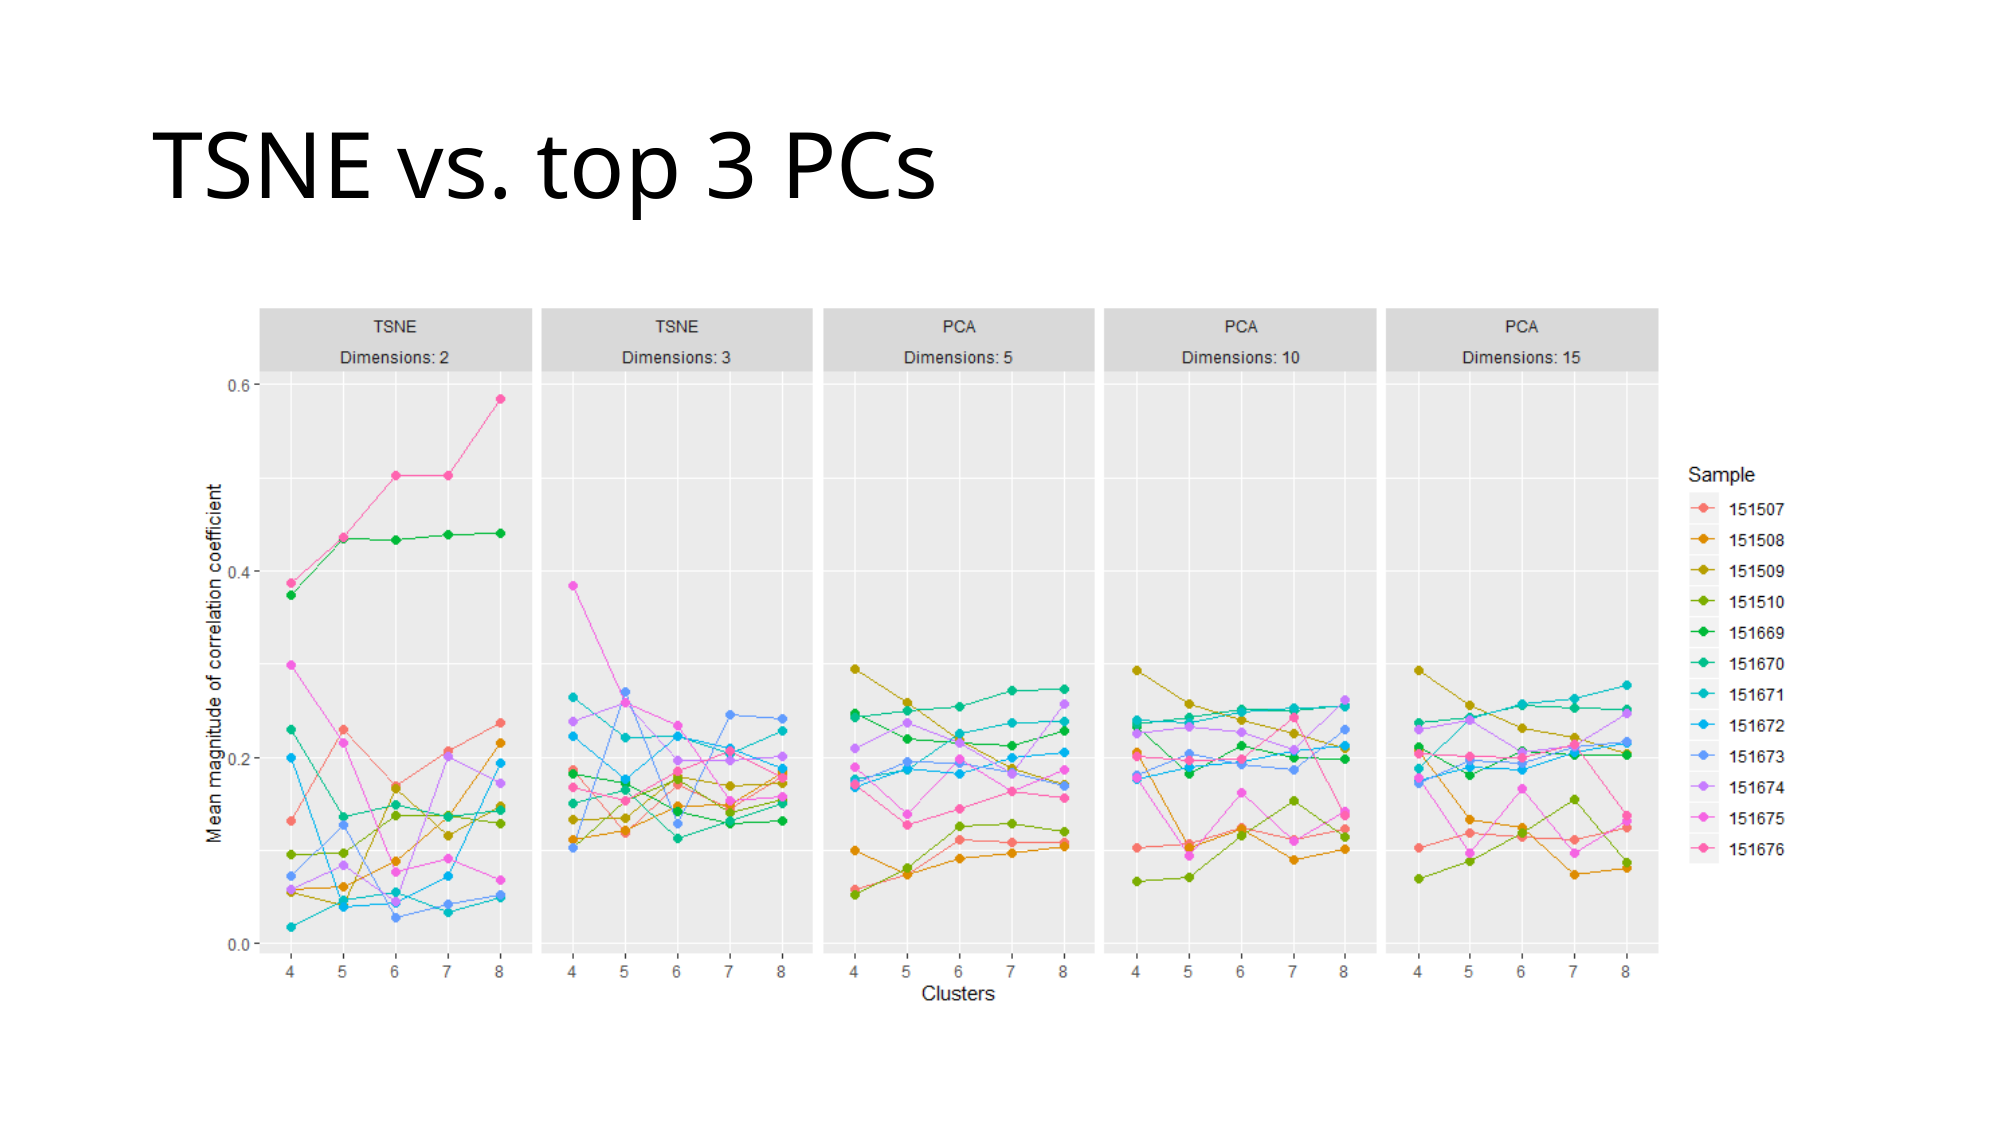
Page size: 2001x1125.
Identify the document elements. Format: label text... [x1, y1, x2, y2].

title TSNE vs. top 3 PCs [137, 59, 1863, 278]
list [194, 299, 1805, 1014]
